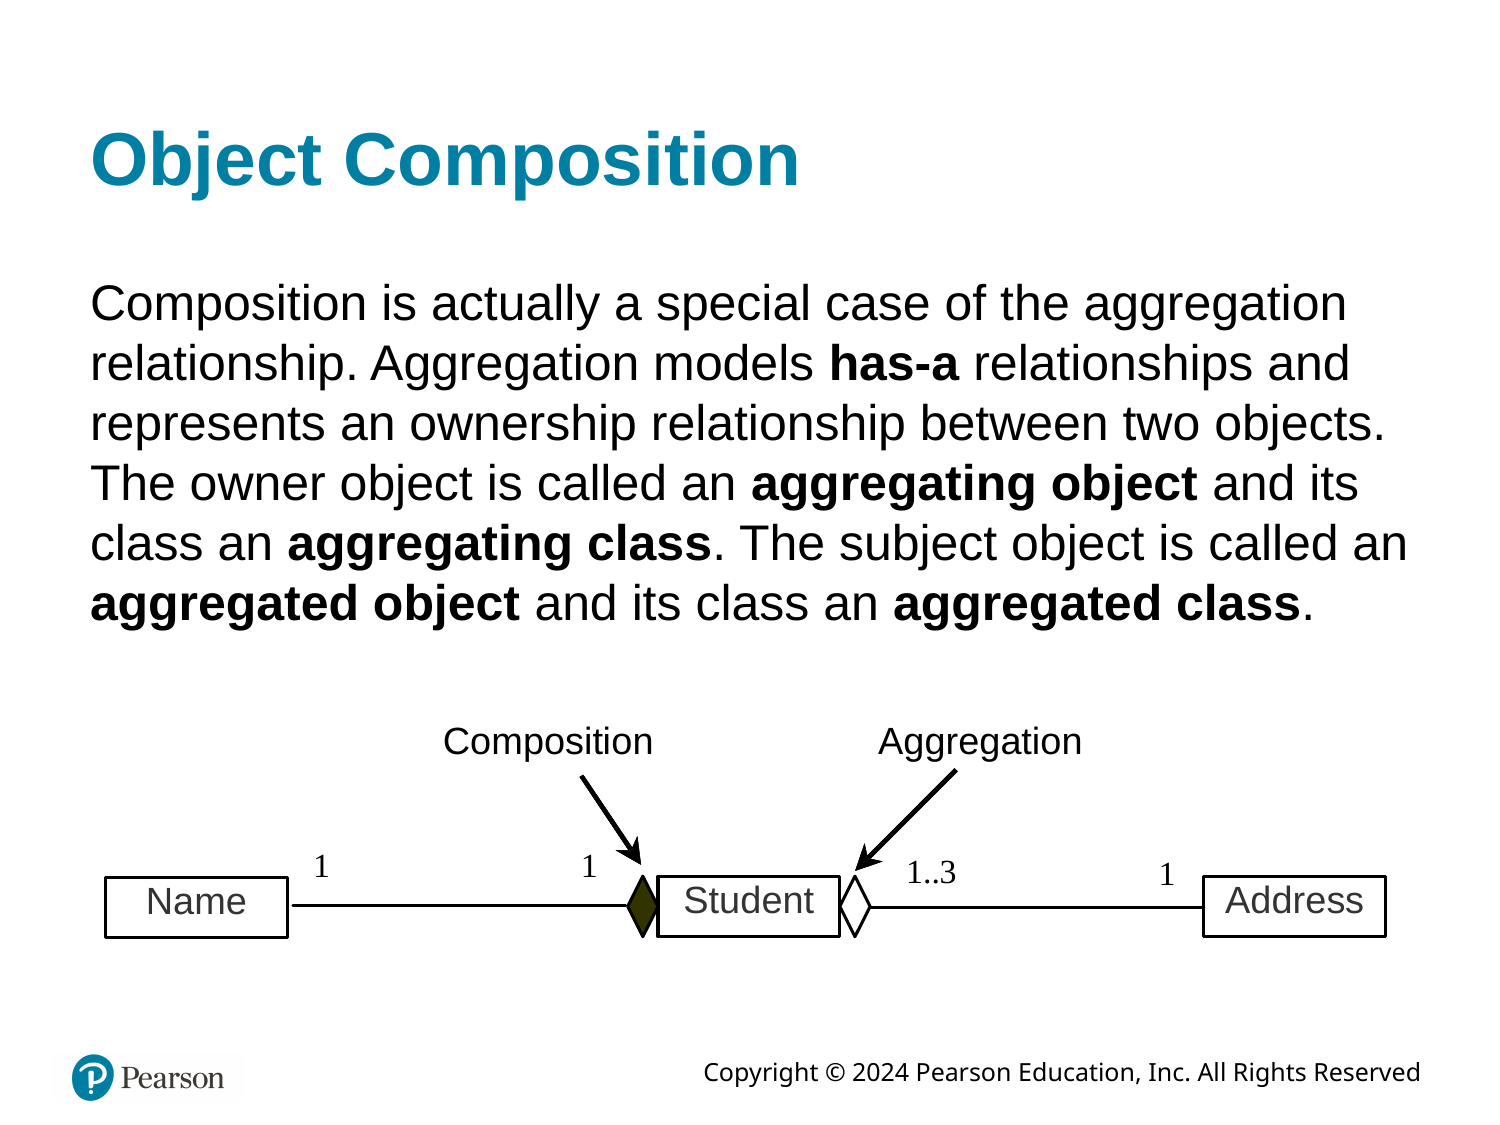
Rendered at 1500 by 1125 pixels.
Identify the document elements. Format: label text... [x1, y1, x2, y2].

picture [51, 1053, 245, 1102]
title Object Composition [75, 35, 1425, 216]
list Composition is actually a special case of the aggregation relationship. Aggregation models has-a relationships and represents an ownership relationship between two objects. The owner object is called an aggregating object and its class an aggregating class. The subject object is called an aggregated object and its class an aggregated class. [75, 255, 1425, 650]
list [74, 678, 1420, 963]
